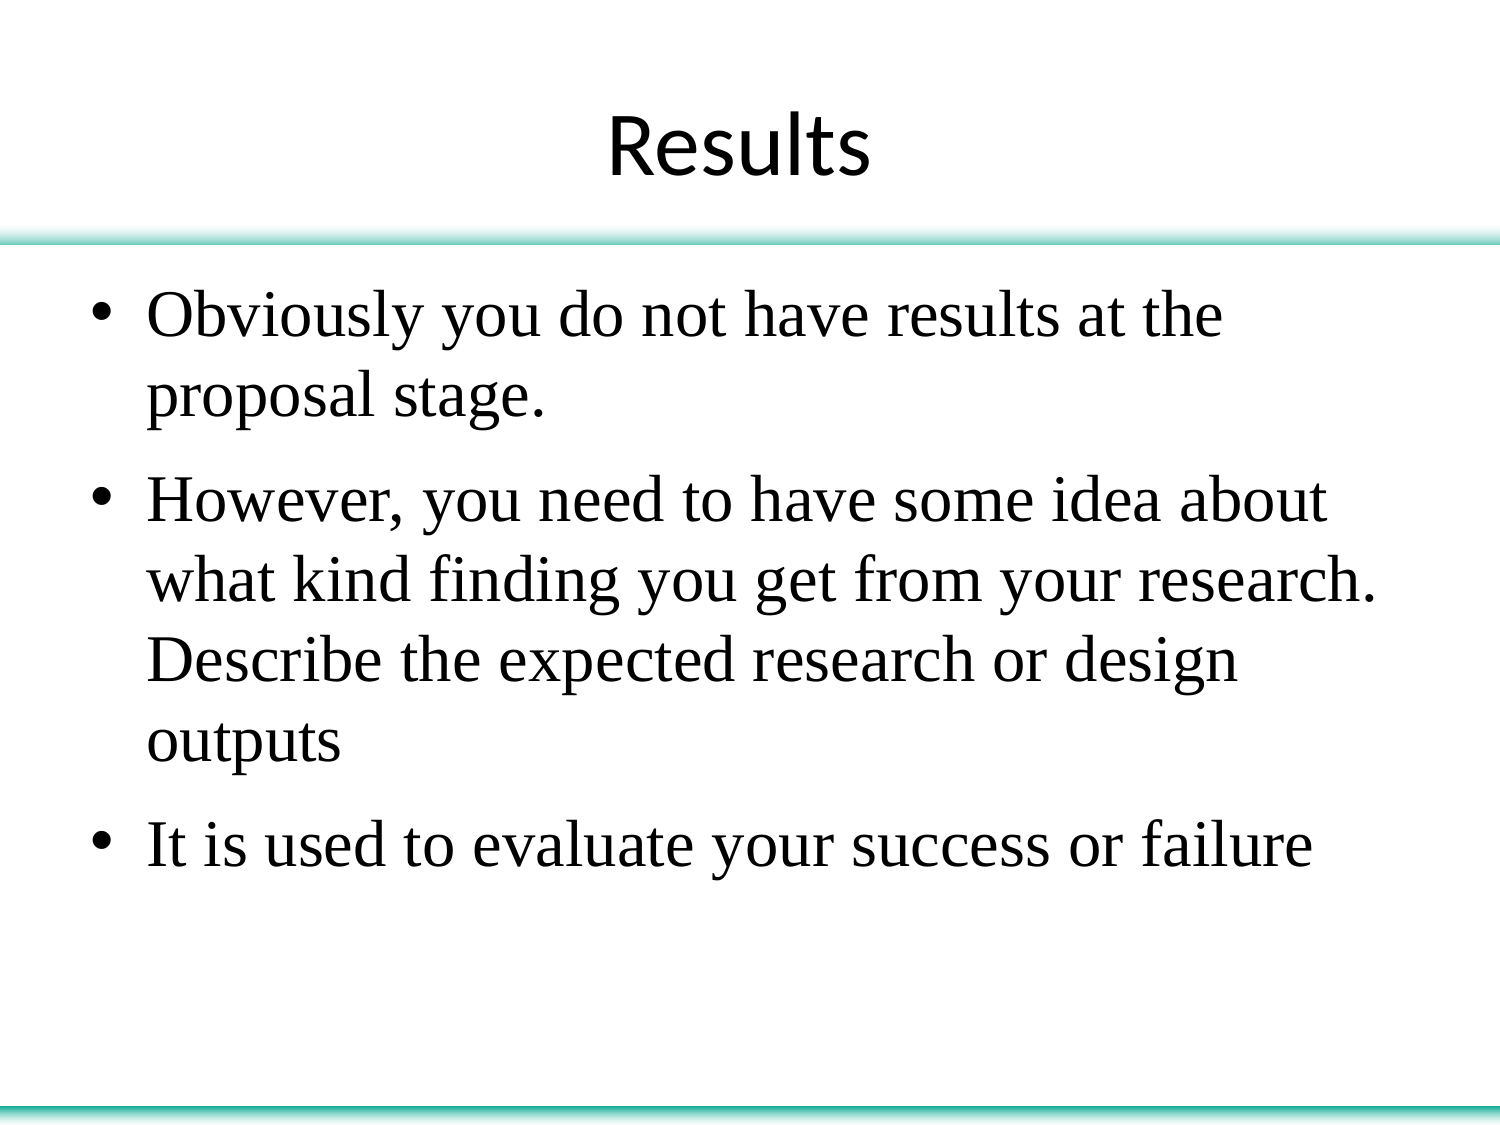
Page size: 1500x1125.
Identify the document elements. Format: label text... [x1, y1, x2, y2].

title Results [75, 45, 1425, 233]
list Obviously you do not have results at the proposal stage. However, you need to have some idea about what kind finding you get from your research. Describe the expected research or design outputs It is used to evaluate your success or failure [75, 262, 1425, 1005]
